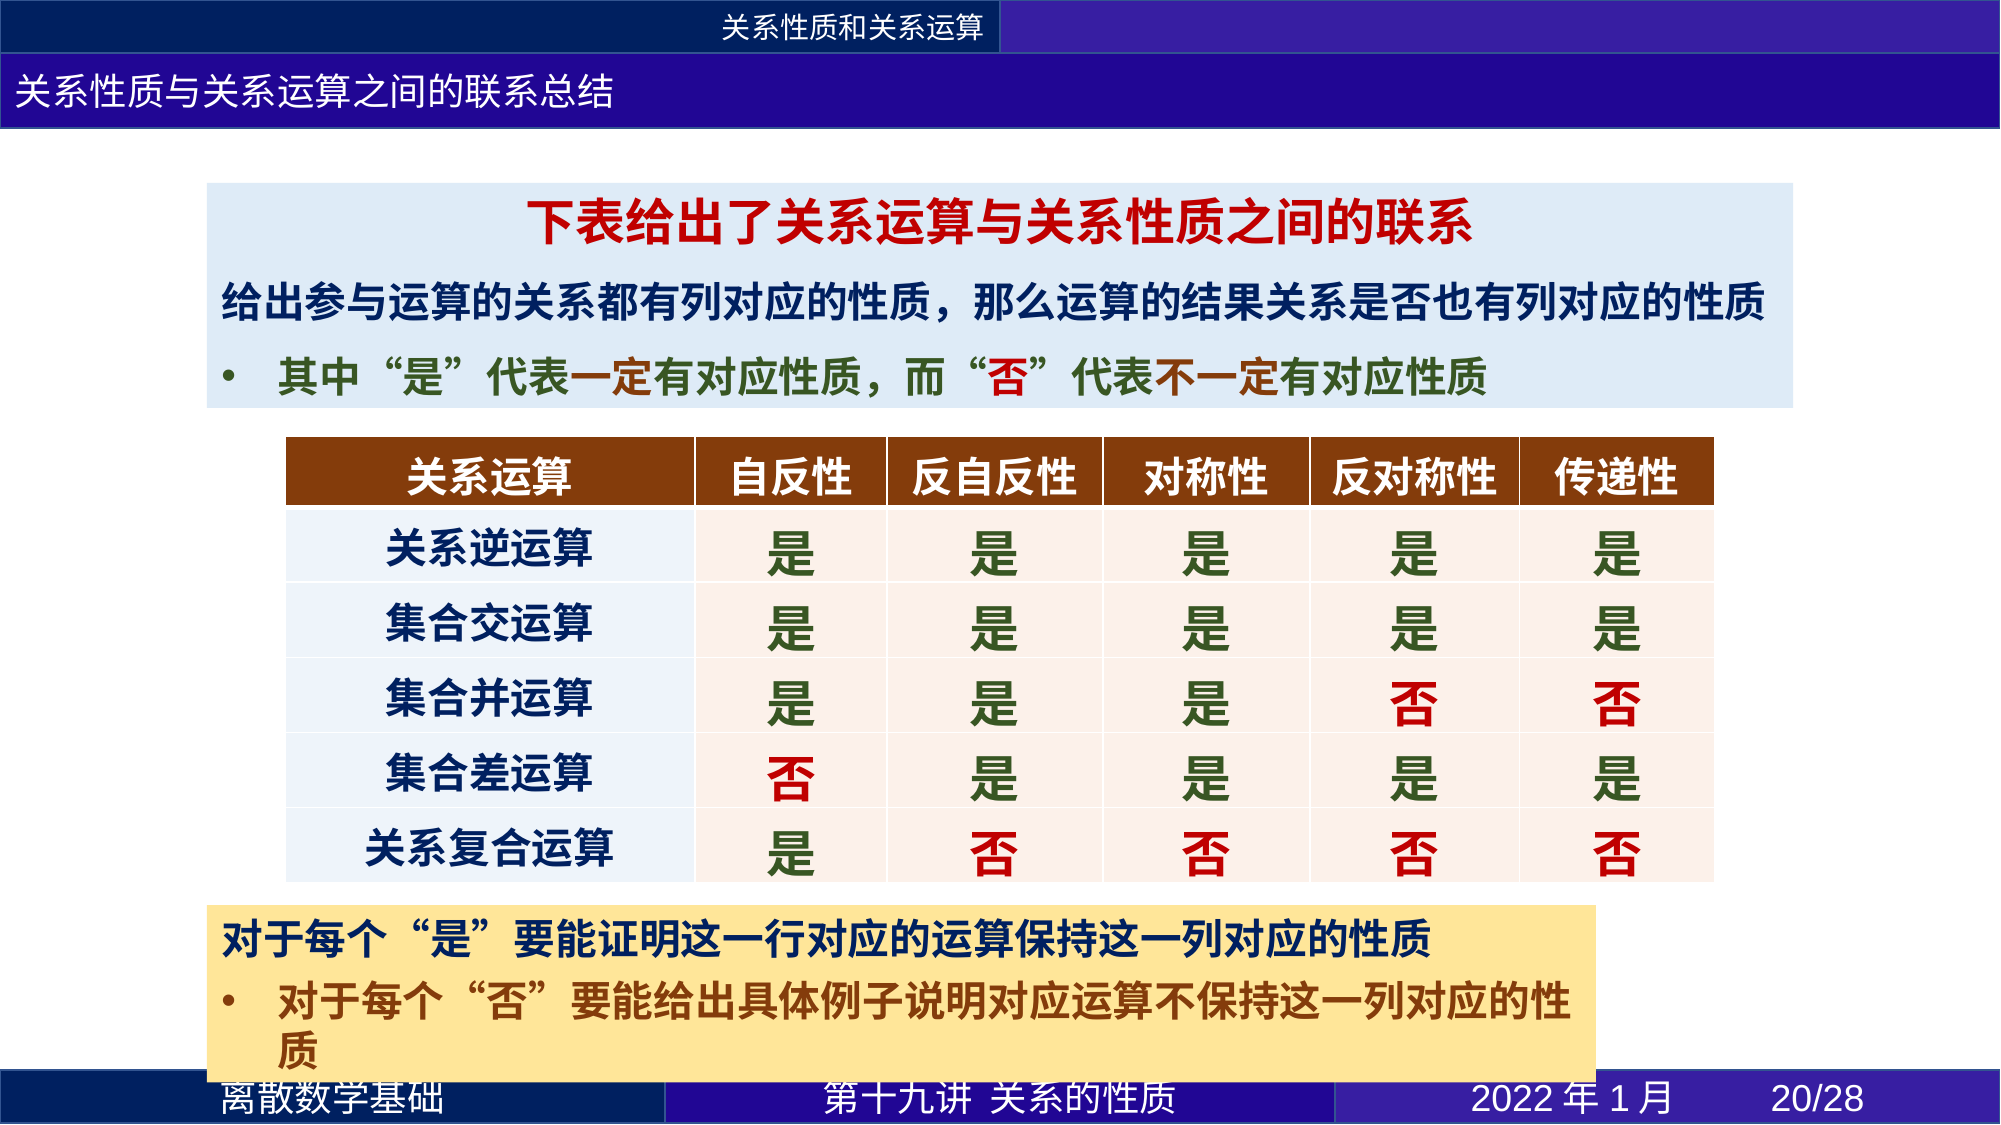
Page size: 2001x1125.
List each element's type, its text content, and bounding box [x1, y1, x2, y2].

text_box 第十九讲 关系的性质 [664, 1083, 1334, 1124]
text_box 关系性质和关系运算 [0, 0, 999, 52]
text_box 离散数学基础 [0, 1069, 664, 1124]
text_box [999, 0, 2000, 52]
text_box 下表给出了关系运算与关系性质之间的联系 给出参与运算的关系都有列对应的性质，那么运算的结果关系是否也有列对应的性质 其中“是”代表一定有对应性质，而“否”代表不一定有对应性质 [206, 182, 1794, 408]
text_box 关系性质与关系运算之间的联系总结 [0, 52, 2000, 129]
text_box 2022年1月 20/28 [1334, 1069, 2000, 1124]
text_box 对于每个“是”要能证明这一行对应的运算保持这一列对应的性质 对于每个“否”要能给出具体例子说明对应运算不保持这一列对应的性质 [206, 905, 1596, 1083]
